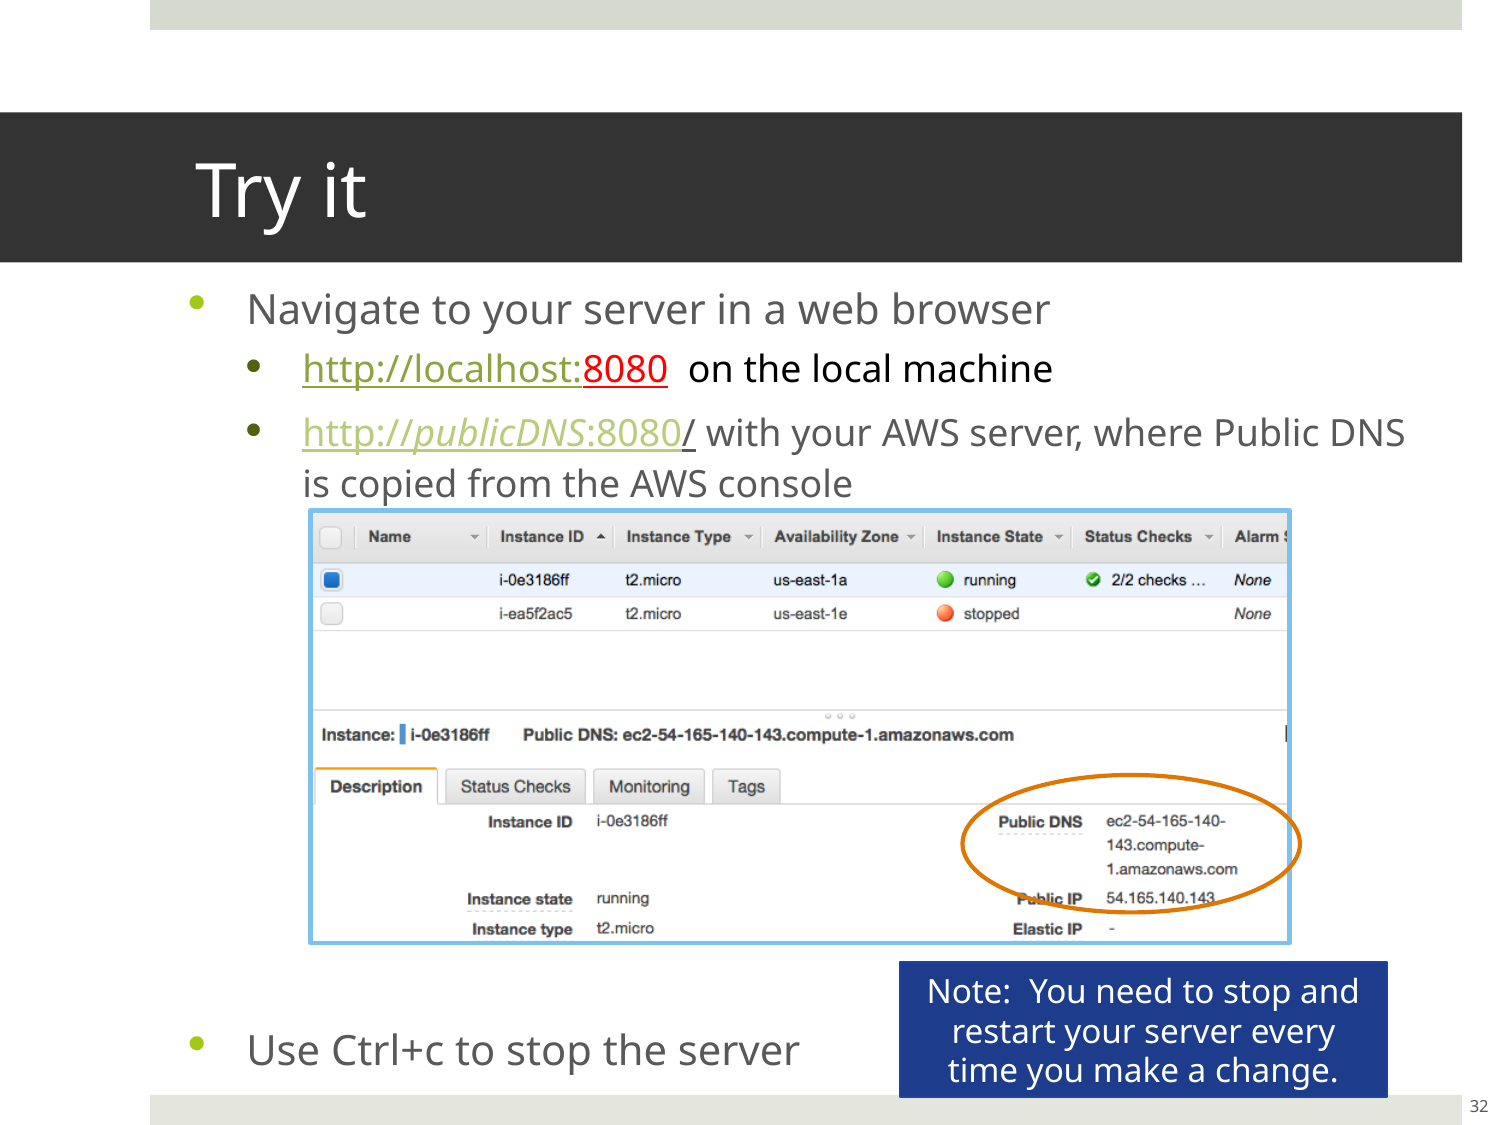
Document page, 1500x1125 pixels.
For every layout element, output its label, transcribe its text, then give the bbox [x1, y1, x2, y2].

text_box Note: You need to stop and restart your server every time you make a change. [899, 961, 1388, 1098]
picture [311, 511, 1288, 942]
list Navigate to your server in a web browser http://localhost:8080 on the local machine http://publicDNS:8080/ with your AWS server, where Public DNS is copied from the AWS console Use Ctrl+c to stop the server [174, 275, 1424, 1088]
text_box [1288, 815, 1303, 873]
slide_number 32 [1441, 1077, 1500, 1125]
title Try it [0, 112, 1463, 263]
